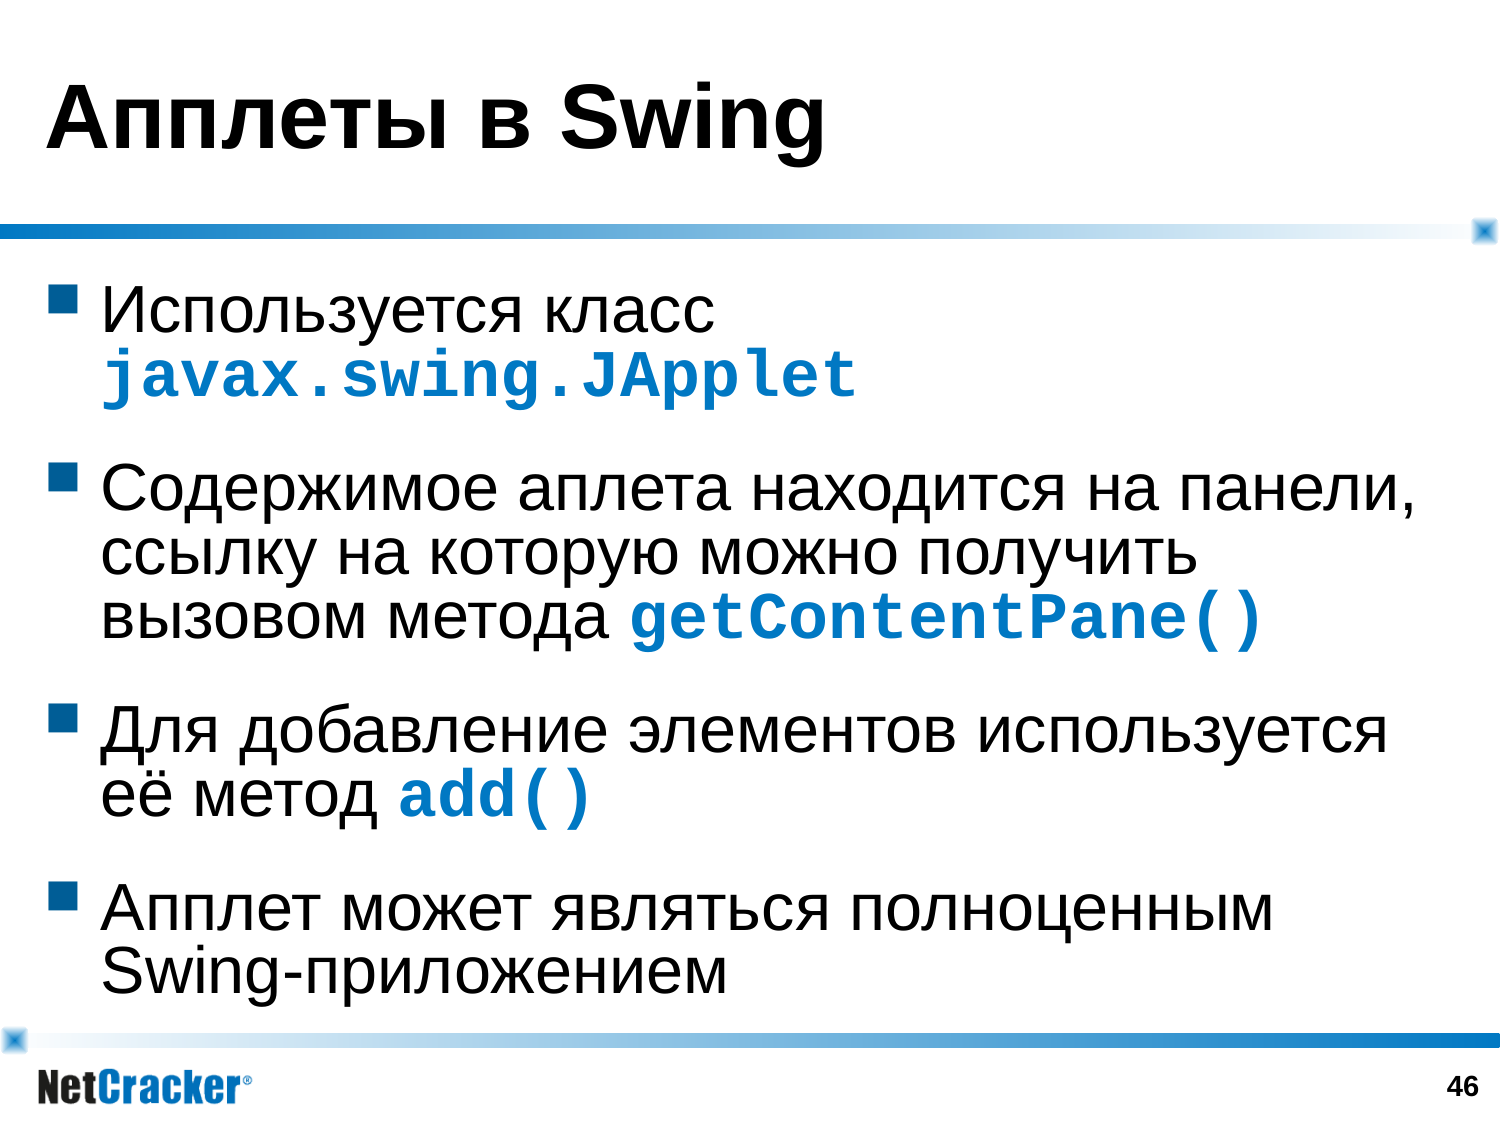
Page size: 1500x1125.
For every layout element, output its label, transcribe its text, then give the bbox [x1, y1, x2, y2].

list Используется класс javax.swing.JApplet Содержимое аплета находится на панели, ссылку на которую можно получить вызовом метода getContentPane() Для добавление элементов используется её метод add() Апплет может являться полноценным Swing-приложением [29, 276, 1470, 1012]
picture [34, 1063, 256, 1118]
title Апплеты в Swing [29, 0, 1470, 225]
slide_number 45 [1143, 1034, 1495, 1111]
